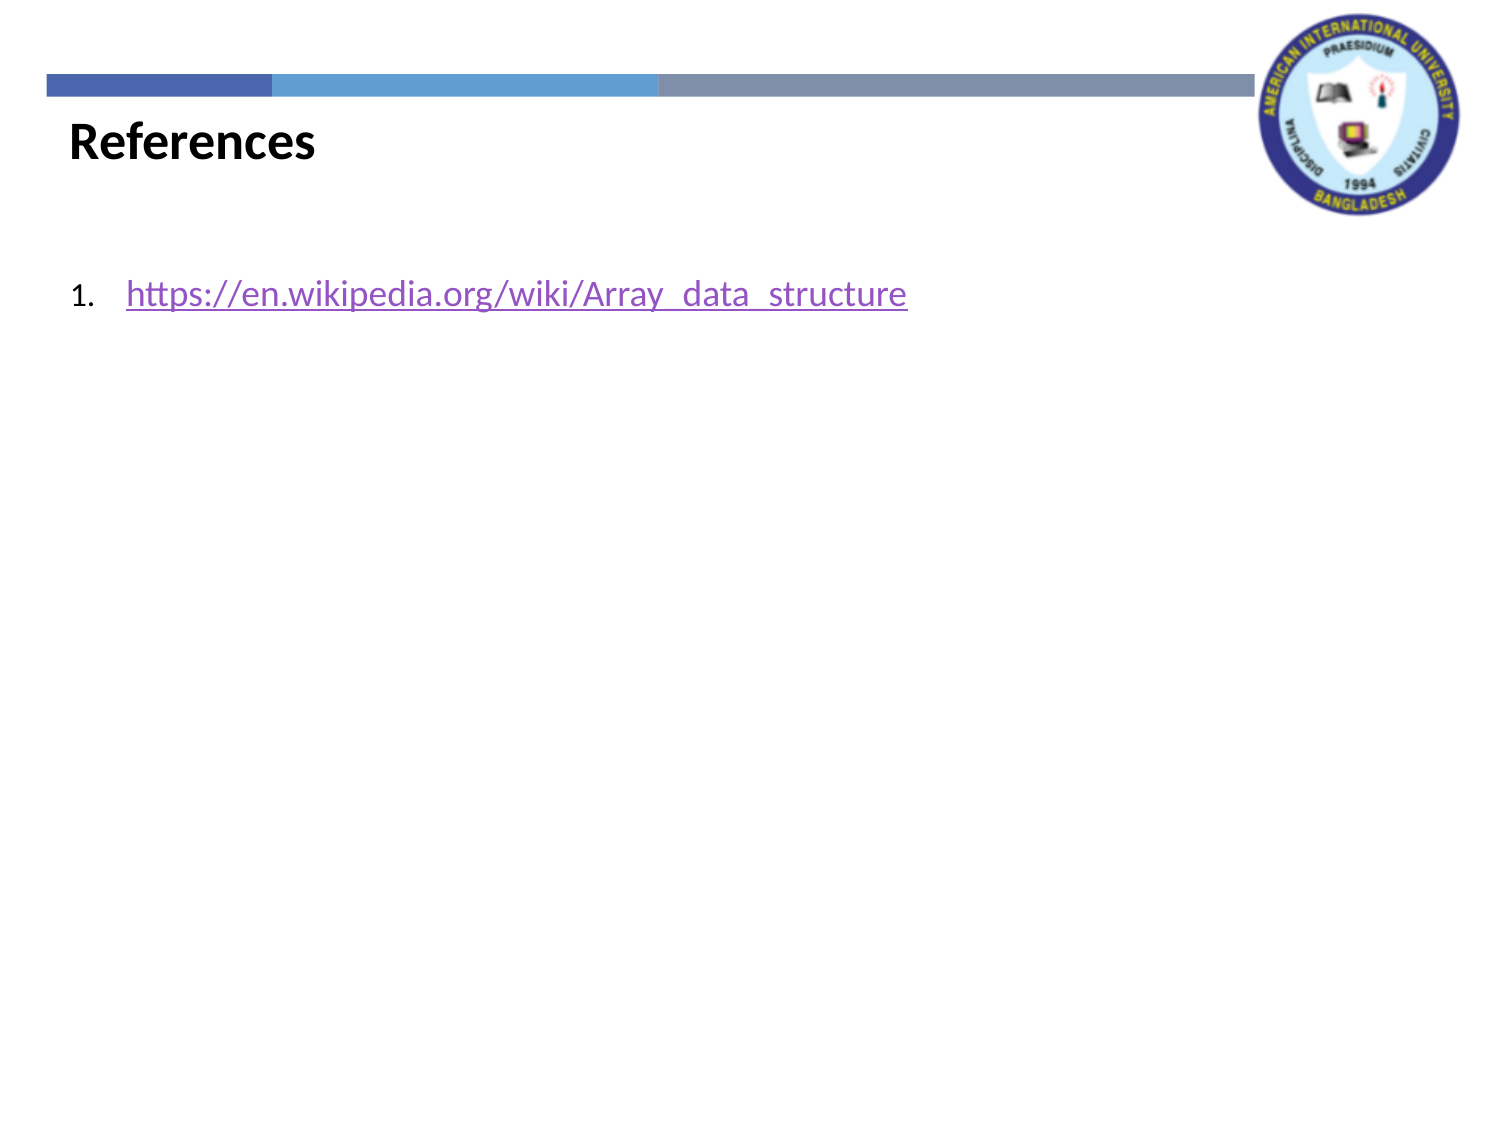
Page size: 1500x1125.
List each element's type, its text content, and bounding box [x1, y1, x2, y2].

text_box References [54, 97, 586, 179]
text_box https://en.wikipedia.org/wiki/Array_data_structure [55, 261, 1428, 322]
picture [1254, 9, 1465, 221]
